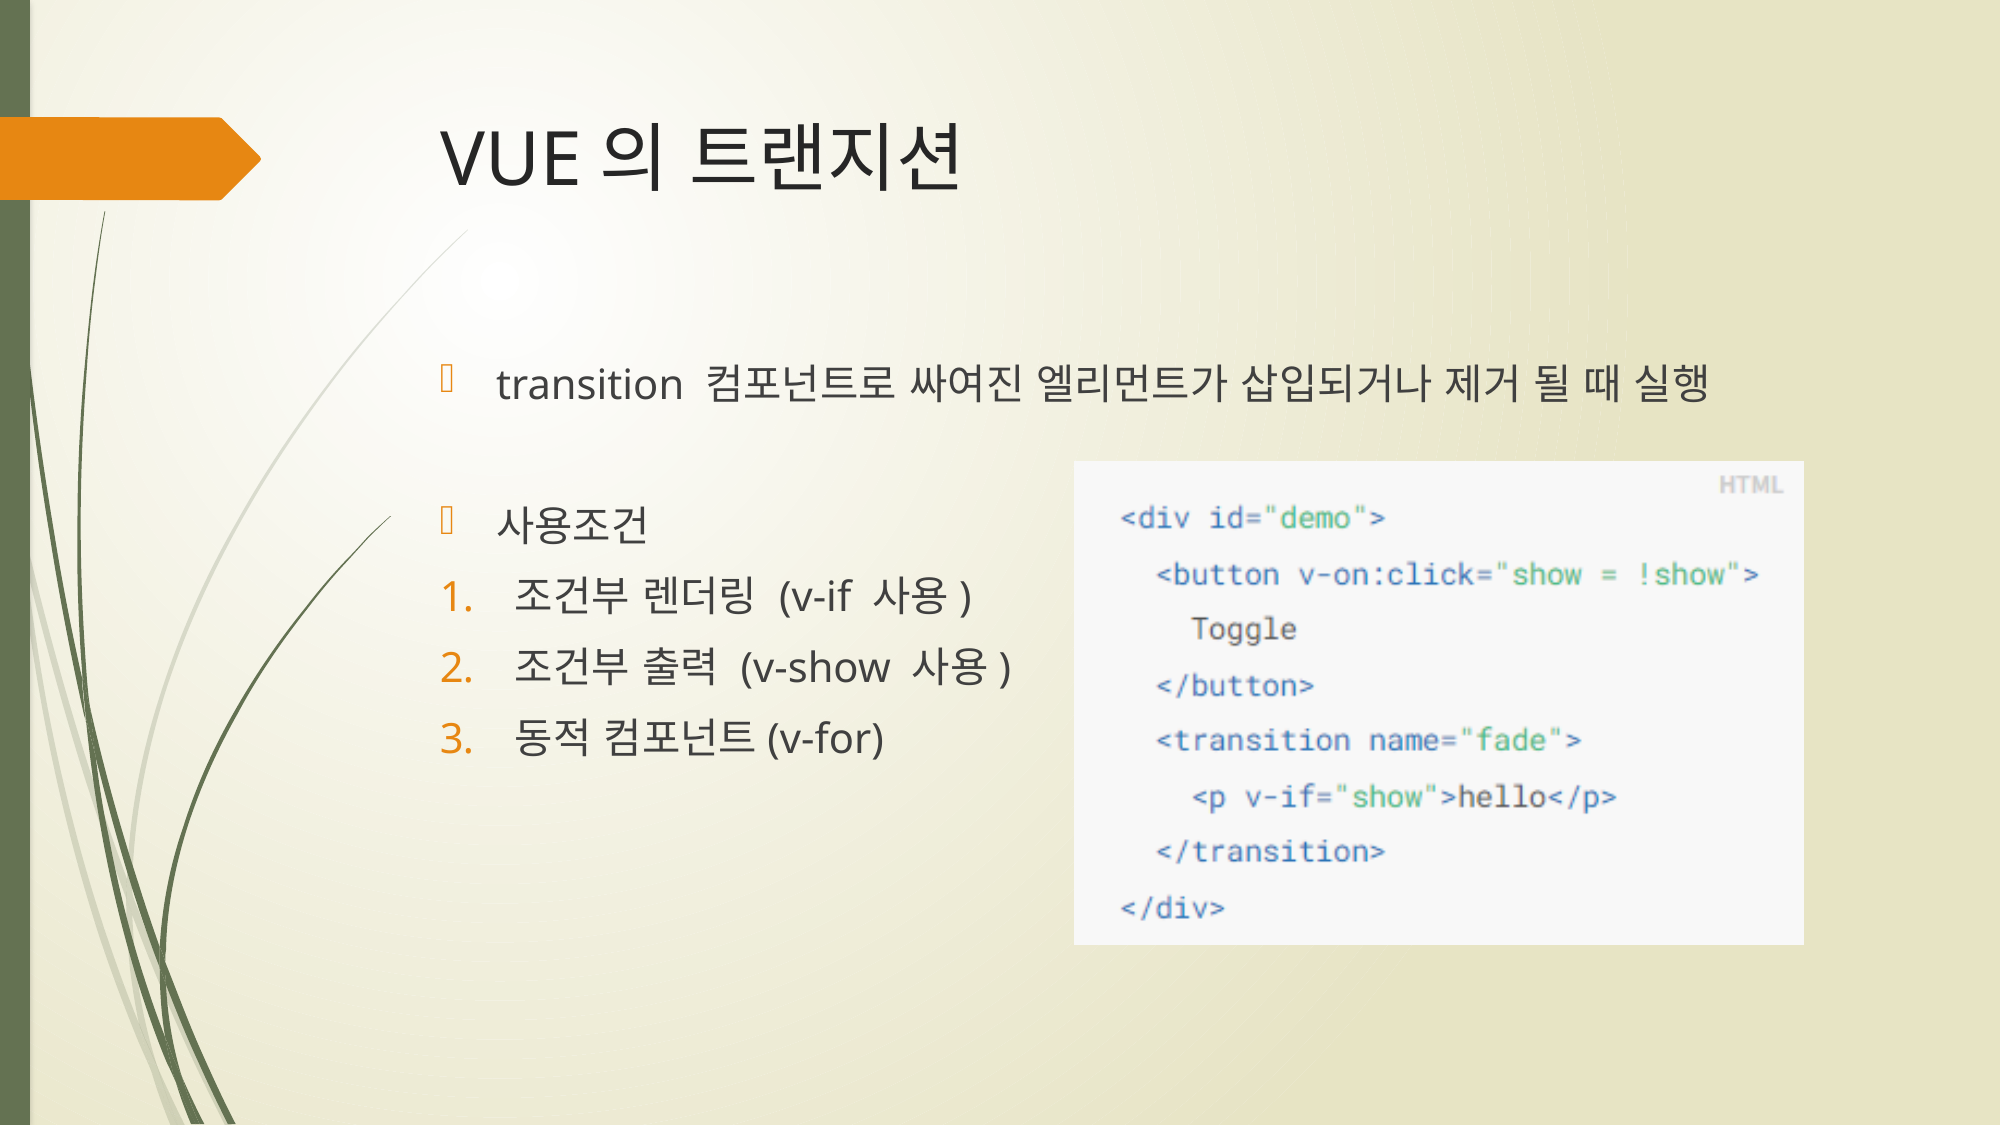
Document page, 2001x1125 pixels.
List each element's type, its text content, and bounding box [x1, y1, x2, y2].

picture [1074, 461, 1805, 945]
title VUE의 트랜지션 [425, 102, 1888, 313]
list transition 컴포넌트로 싸여진 엘리먼트가 삽입되거나 제거 될 때 실행 사용조건 조건부 렌더링 (v-if 사용) 조건부 출력 (v-show 사용) 동적 컴포넌트(v-for) [424, 350, 1888, 970]
